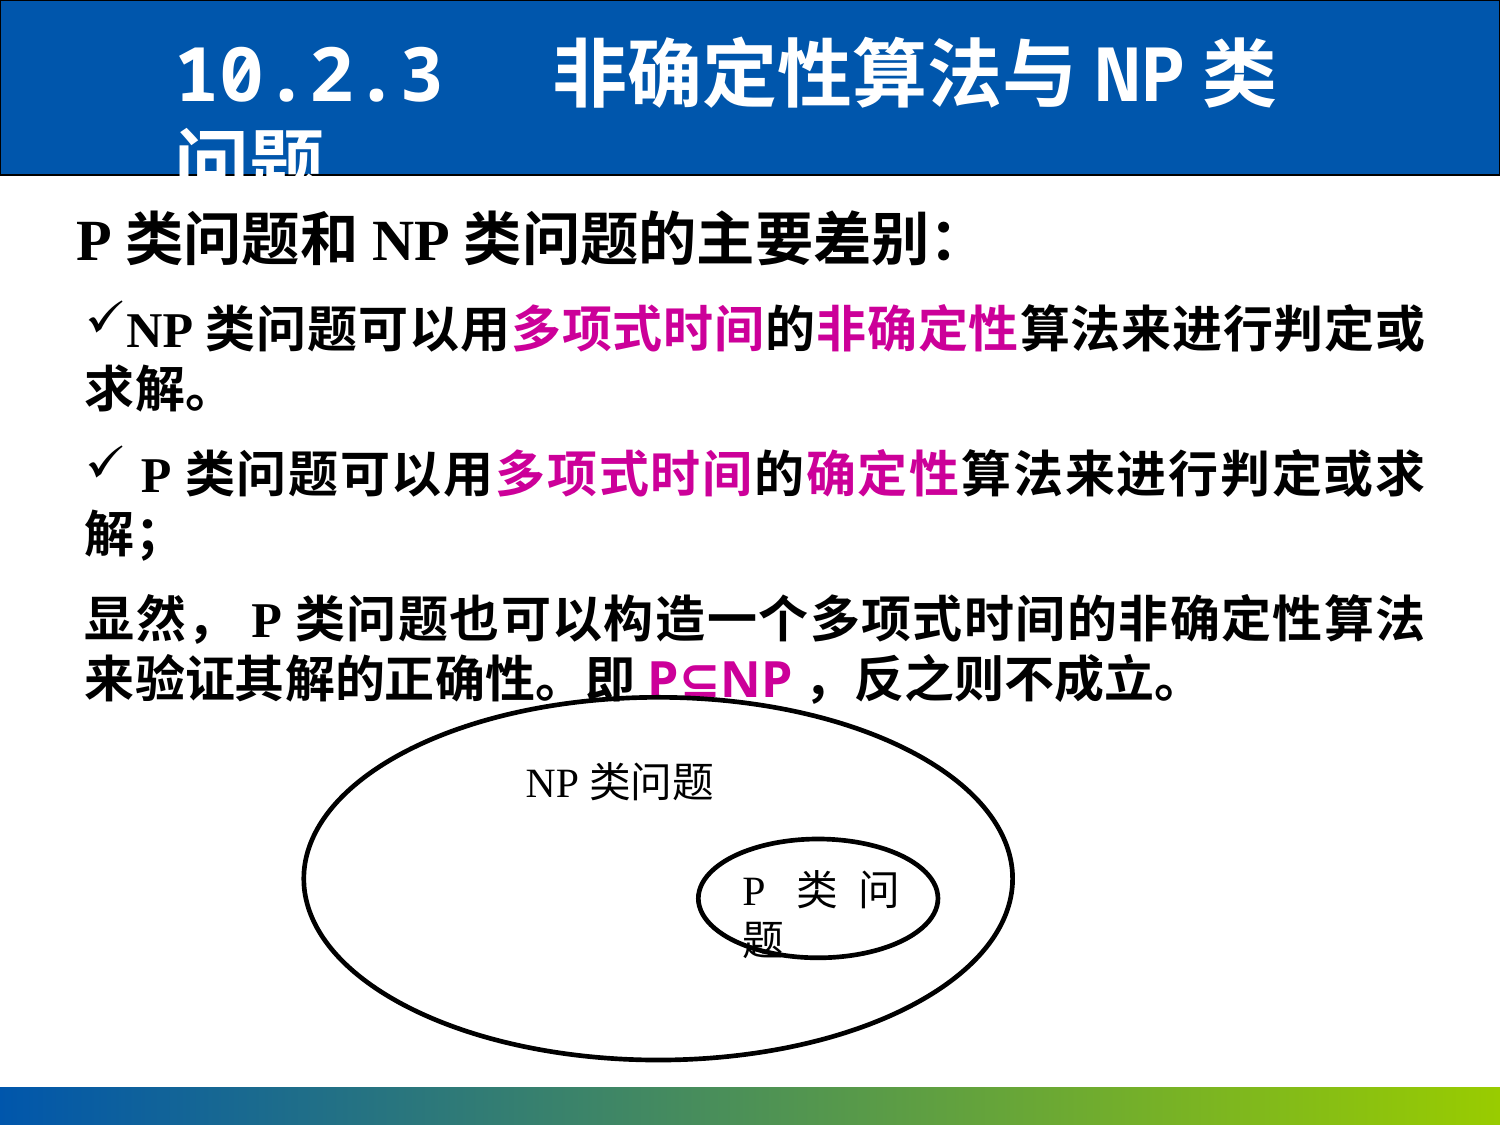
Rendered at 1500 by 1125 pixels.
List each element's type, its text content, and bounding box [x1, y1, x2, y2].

text_box 10.2.3 非确定性算法与NP类问题 [159, 19, 1352, 214]
text_box NP类问题可以用多项式时间的非确定性算法来进行判定或求解。 P类问题可以用多项式时间的确定性算法来进行判定或求解； 显然，P类问题也可以构造一个多项式时间的非确定性算法来验证其解的正确性。即P⊆NP，反之则不成立。 [70, 290, 1441, 716]
text_box P类问题和NP类问题的主要差别： [46, 194, 1371, 280]
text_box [303, 697, 1013, 1061]
